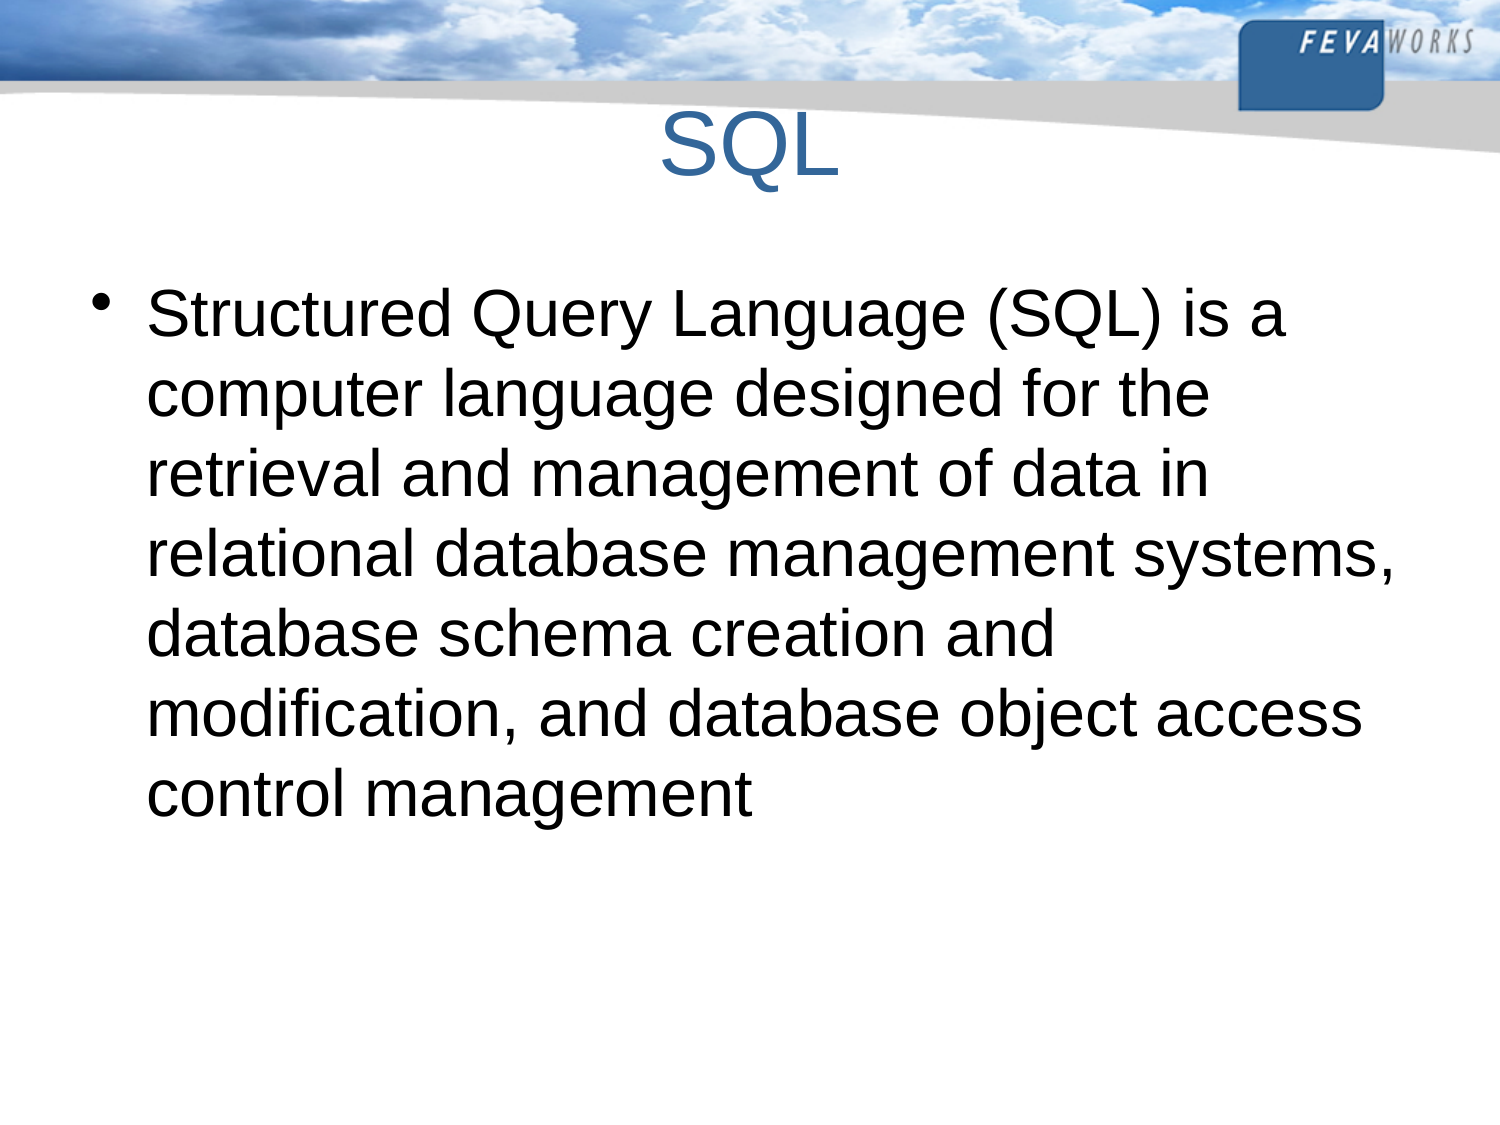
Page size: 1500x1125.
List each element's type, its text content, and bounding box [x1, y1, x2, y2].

picture [0, 0, 1500, 1125]
list Structured Query Language (SQL) is a computer language designed for the retrieval and management of data in relational database management systems, database schema creation and modification, and database object access control management [75, 262, 1425, 1005]
title SQL [75, 45, 1425, 233]
